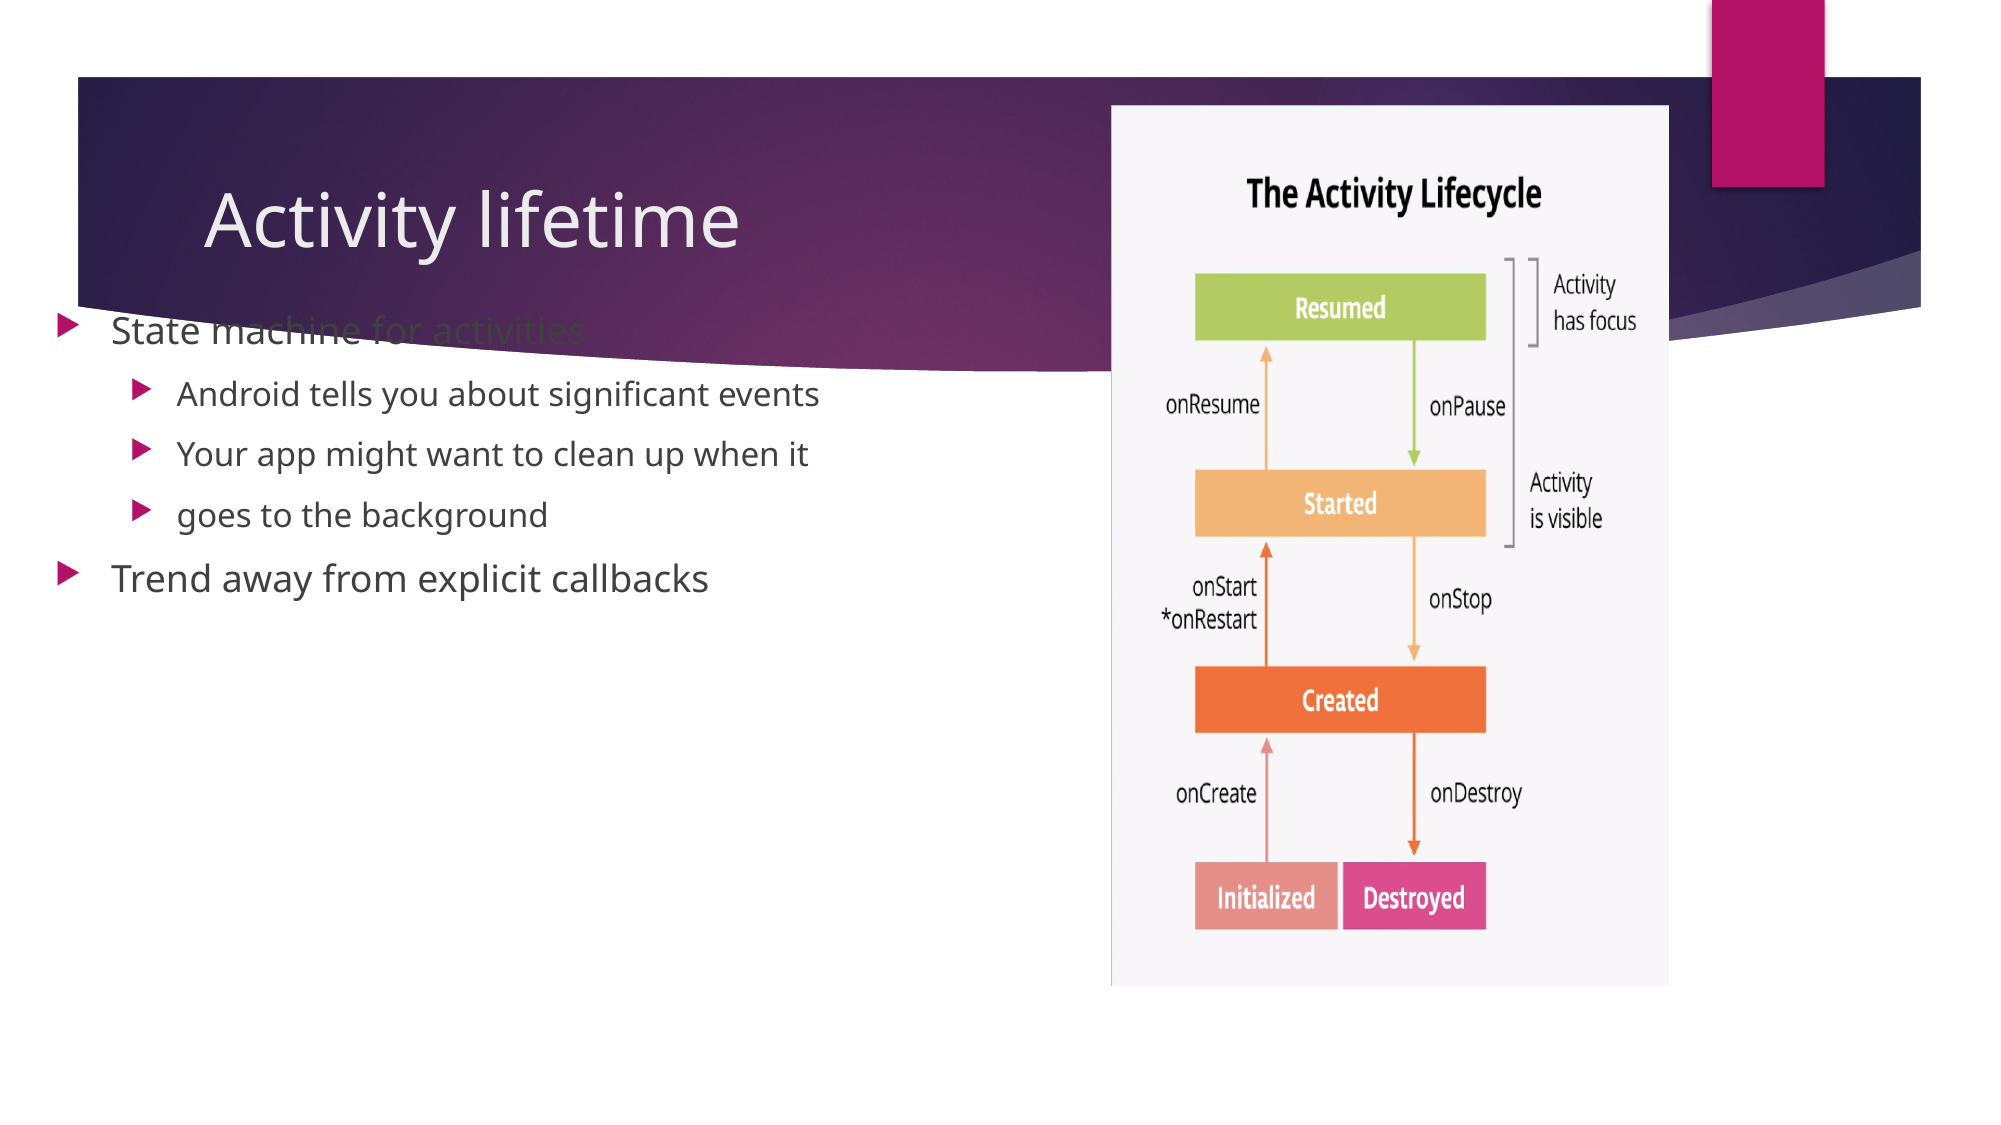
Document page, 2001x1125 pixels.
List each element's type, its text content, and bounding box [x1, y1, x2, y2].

title Activity lifetime [189, 159, 1105, 276]
picture [1111, 105, 1670, 986]
list State machine for activities Android tells you about significant events Your app might want to clean up when it goes to the background Trend away from explicit callbacks [39, 299, 956, 1014]
